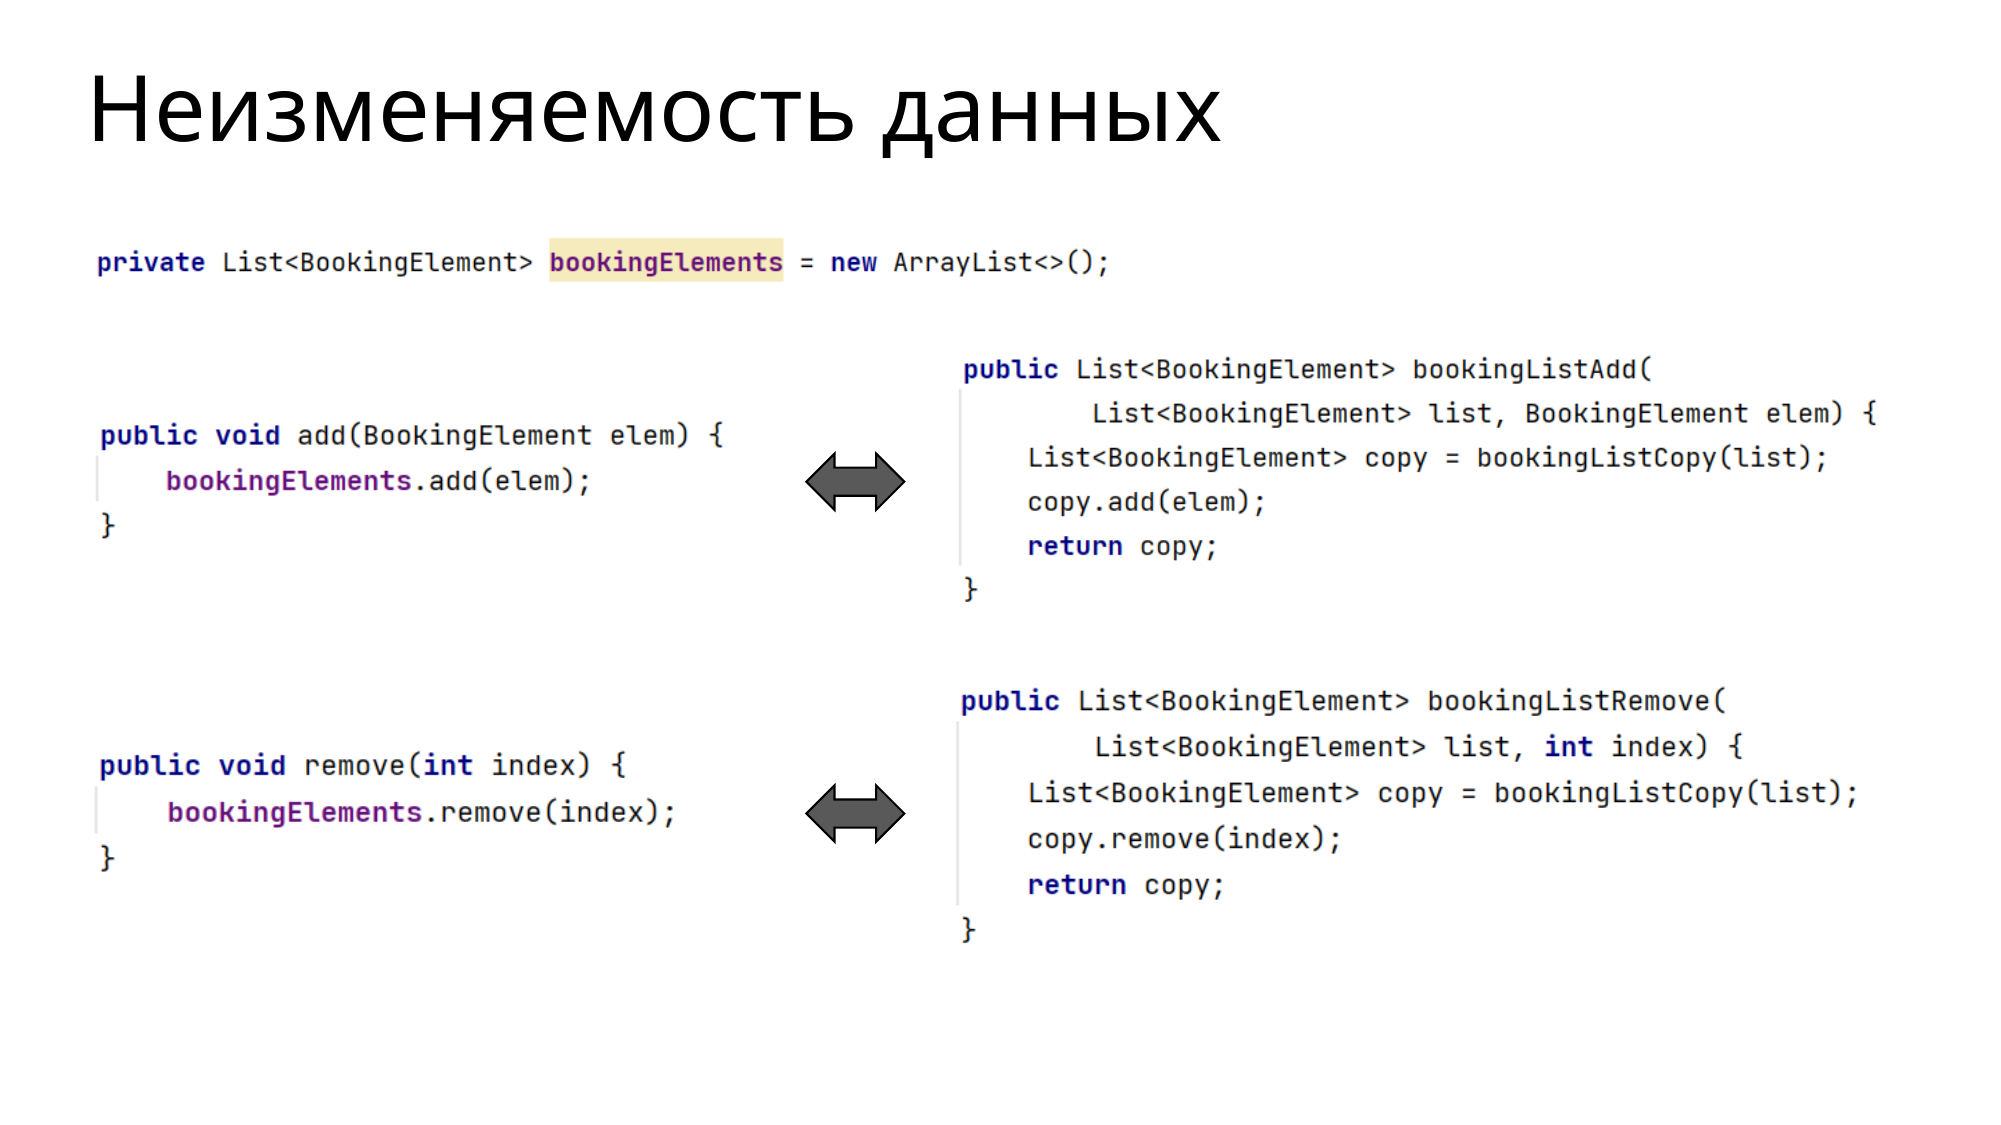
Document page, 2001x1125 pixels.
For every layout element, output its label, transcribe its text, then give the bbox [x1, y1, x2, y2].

text_box [804, 451, 906, 513]
picture [85, 409, 741, 555]
picture [955, 349, 1886, 614]
picture [85, 233, 1118, 303]
picture [955, 677, 1865, 950]
title Неизменяемость данных [0, 3, 1725, 221]
picture [85, 734, 687, 893]
text_box [804, 782, 906, 845]
